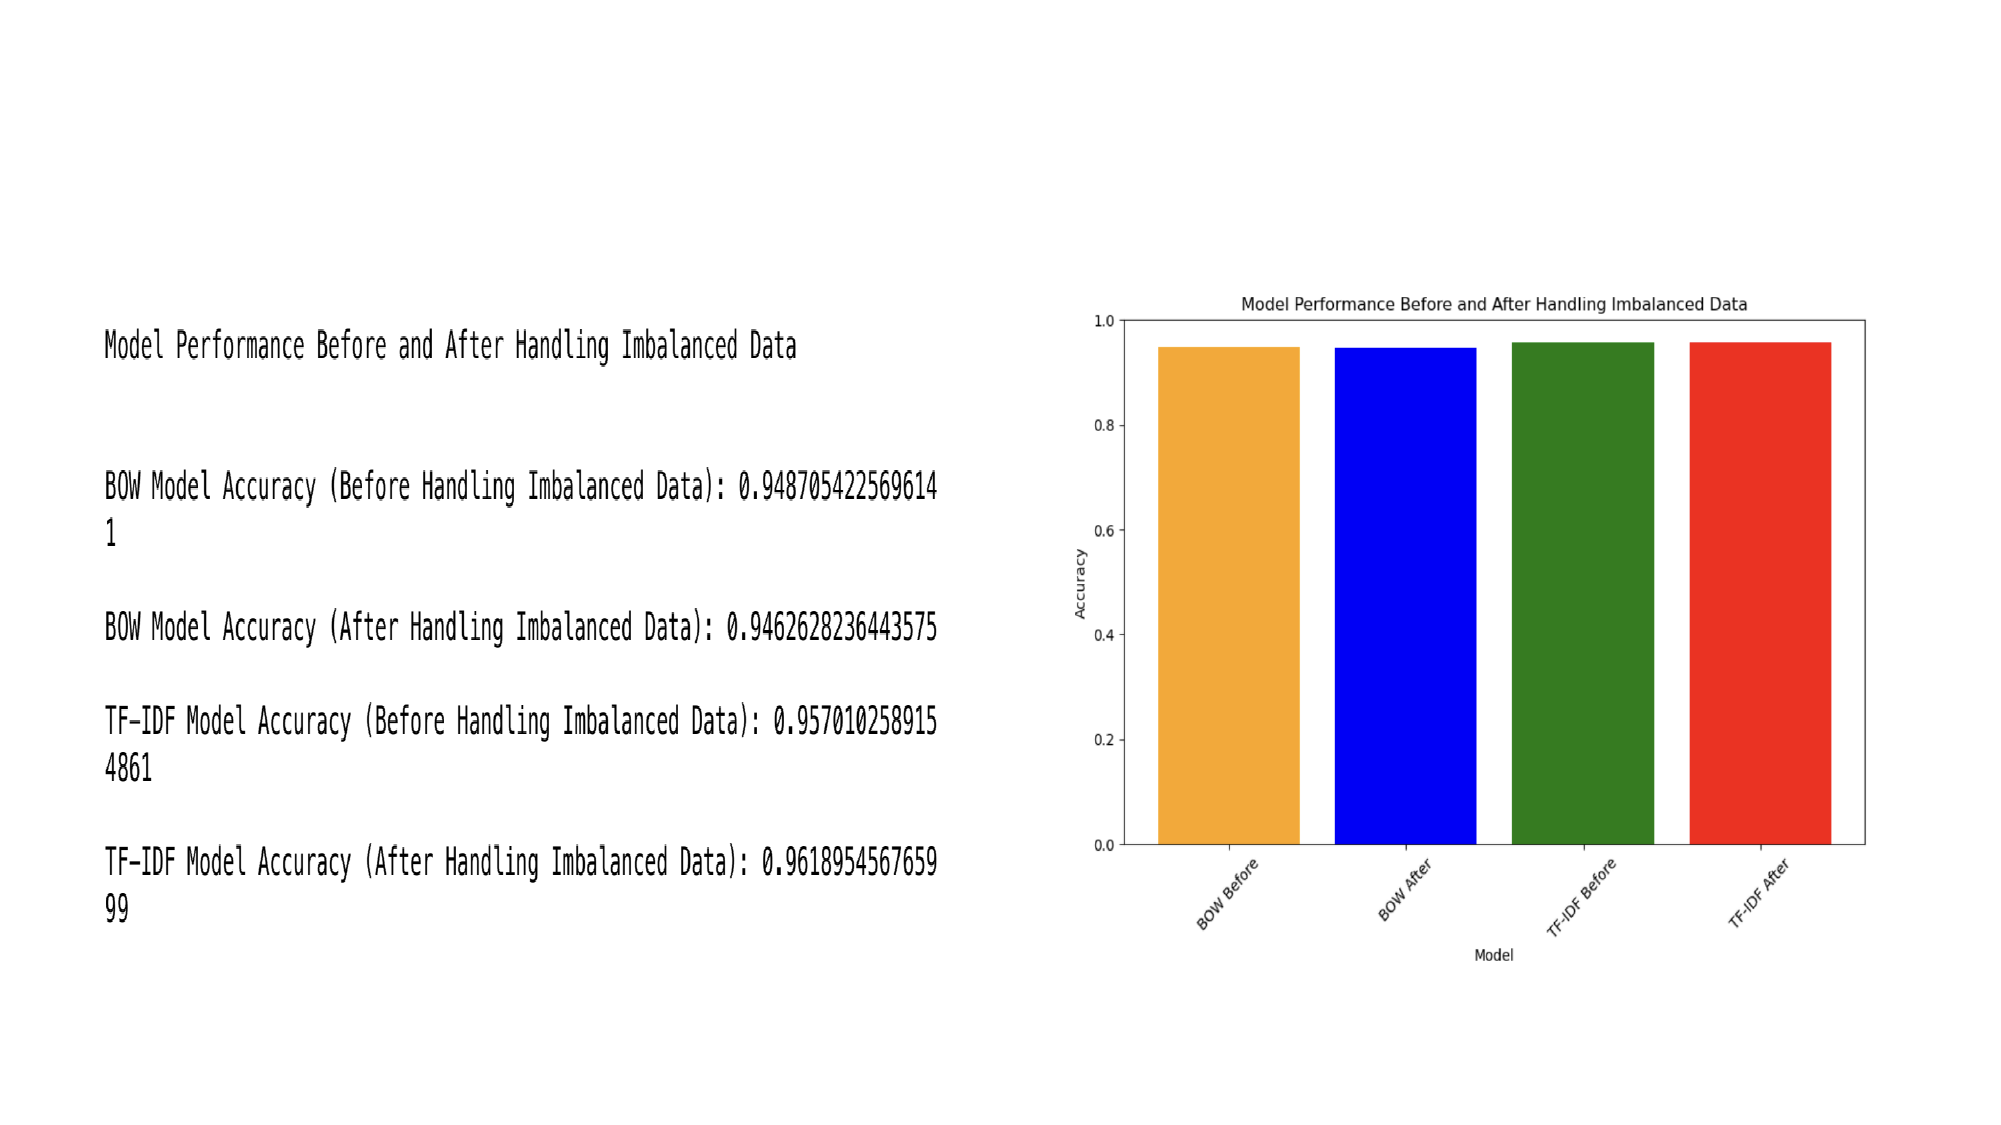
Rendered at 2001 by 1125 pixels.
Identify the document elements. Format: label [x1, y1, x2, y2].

picture [1029, 274, 1894, 972]
list [67, 276, 971, 972]
